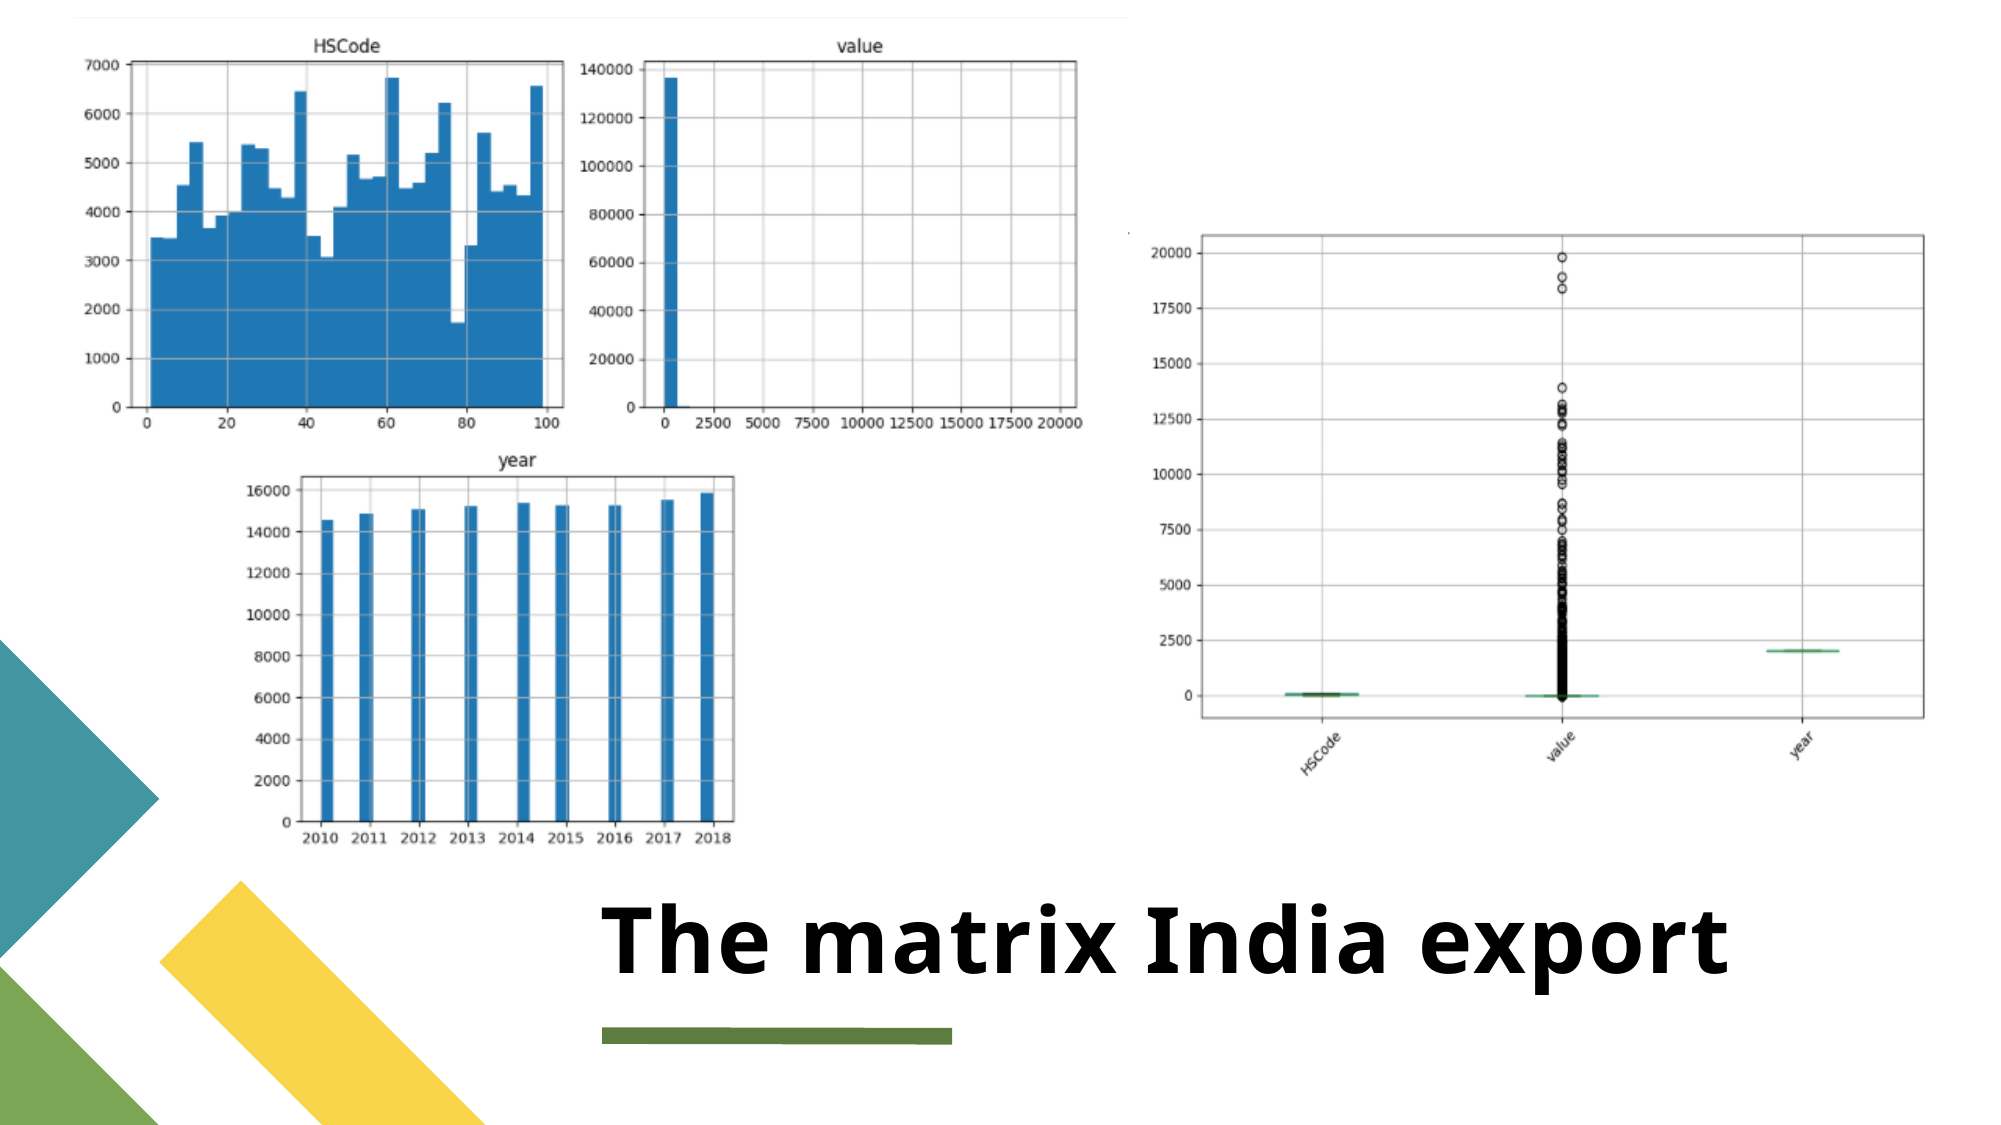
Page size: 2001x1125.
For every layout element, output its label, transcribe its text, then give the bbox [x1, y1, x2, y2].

title The matrix India export [600, 764, 1903, 992]
picture [74, 17, 1961, 857]
